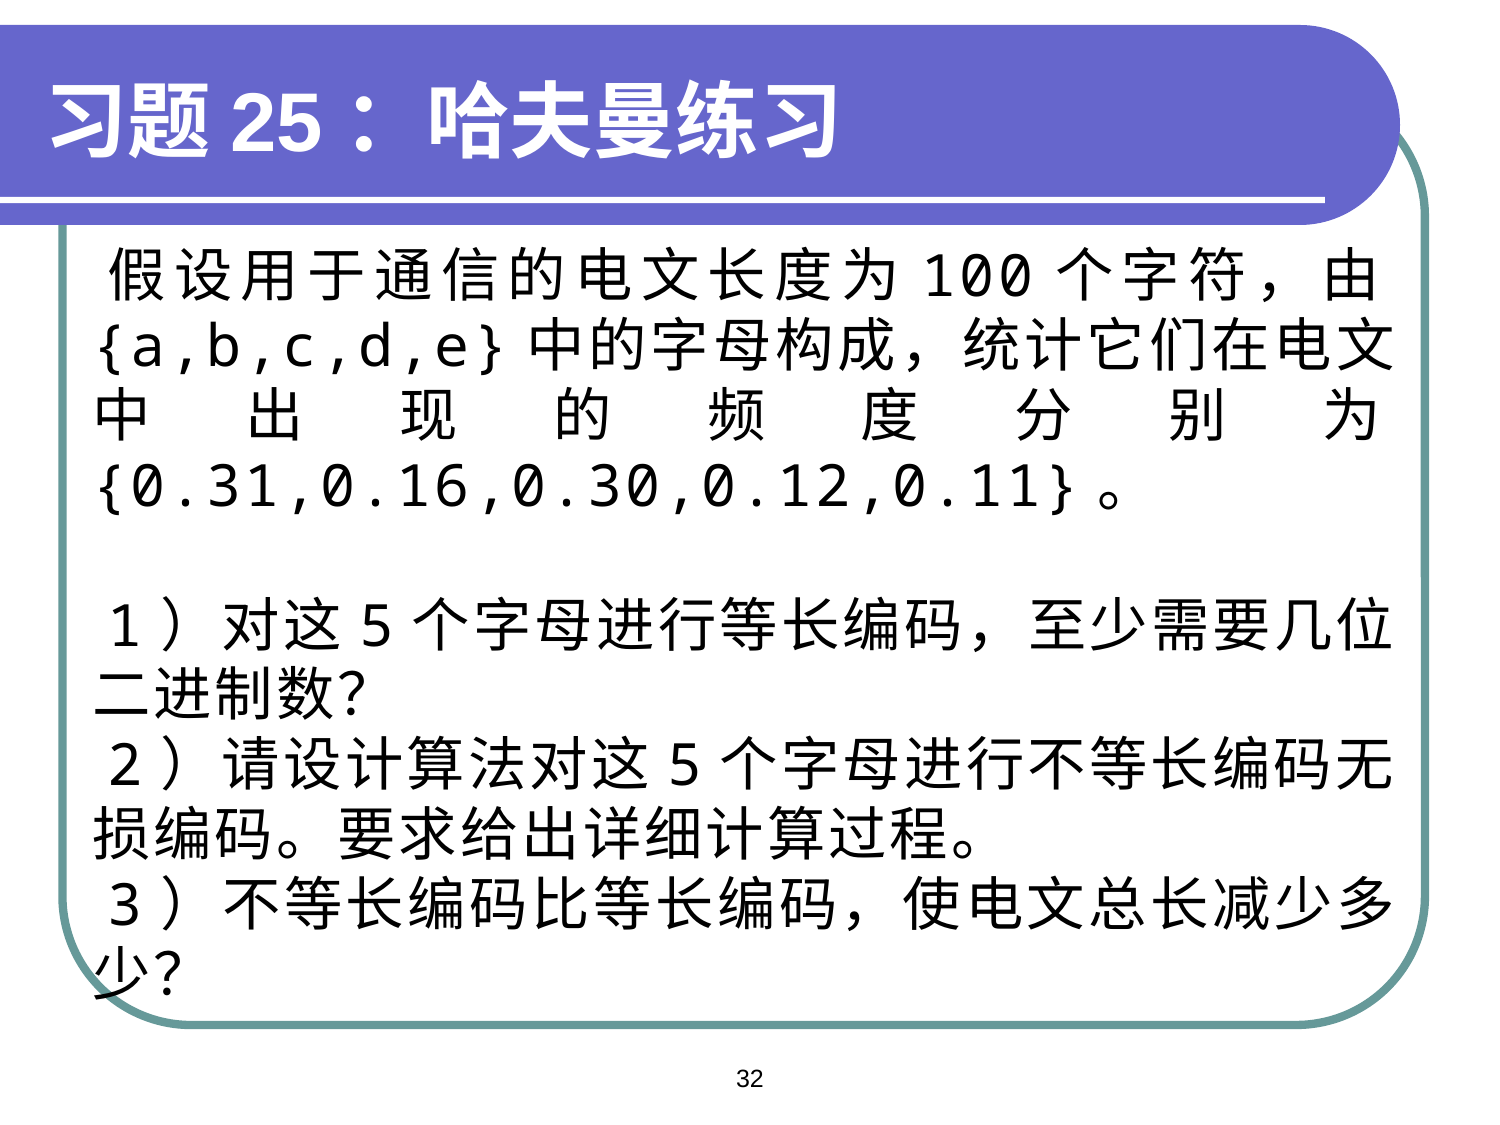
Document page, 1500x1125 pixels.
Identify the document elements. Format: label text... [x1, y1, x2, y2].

text_box 习题25：哈夫曼练习 [29, 42, 1345, 193]
text_box 假设用于通信的电文长度为100个字符，由{a,b,c,d,e}中的字母构成，统计它们在电文中出现的频度分别为{0.31,0.16,0.30,0.12,0.11}。 1）对这5个字母进行等长编码，至少需要几位二进制数？ 2）请设计算法对这5个字母进行不等长编码无损编码。要求给出详细计算过程。 3）不等长编码比等长编码，使电文总长减少多少？ [77, 230, 1413, 1102]
